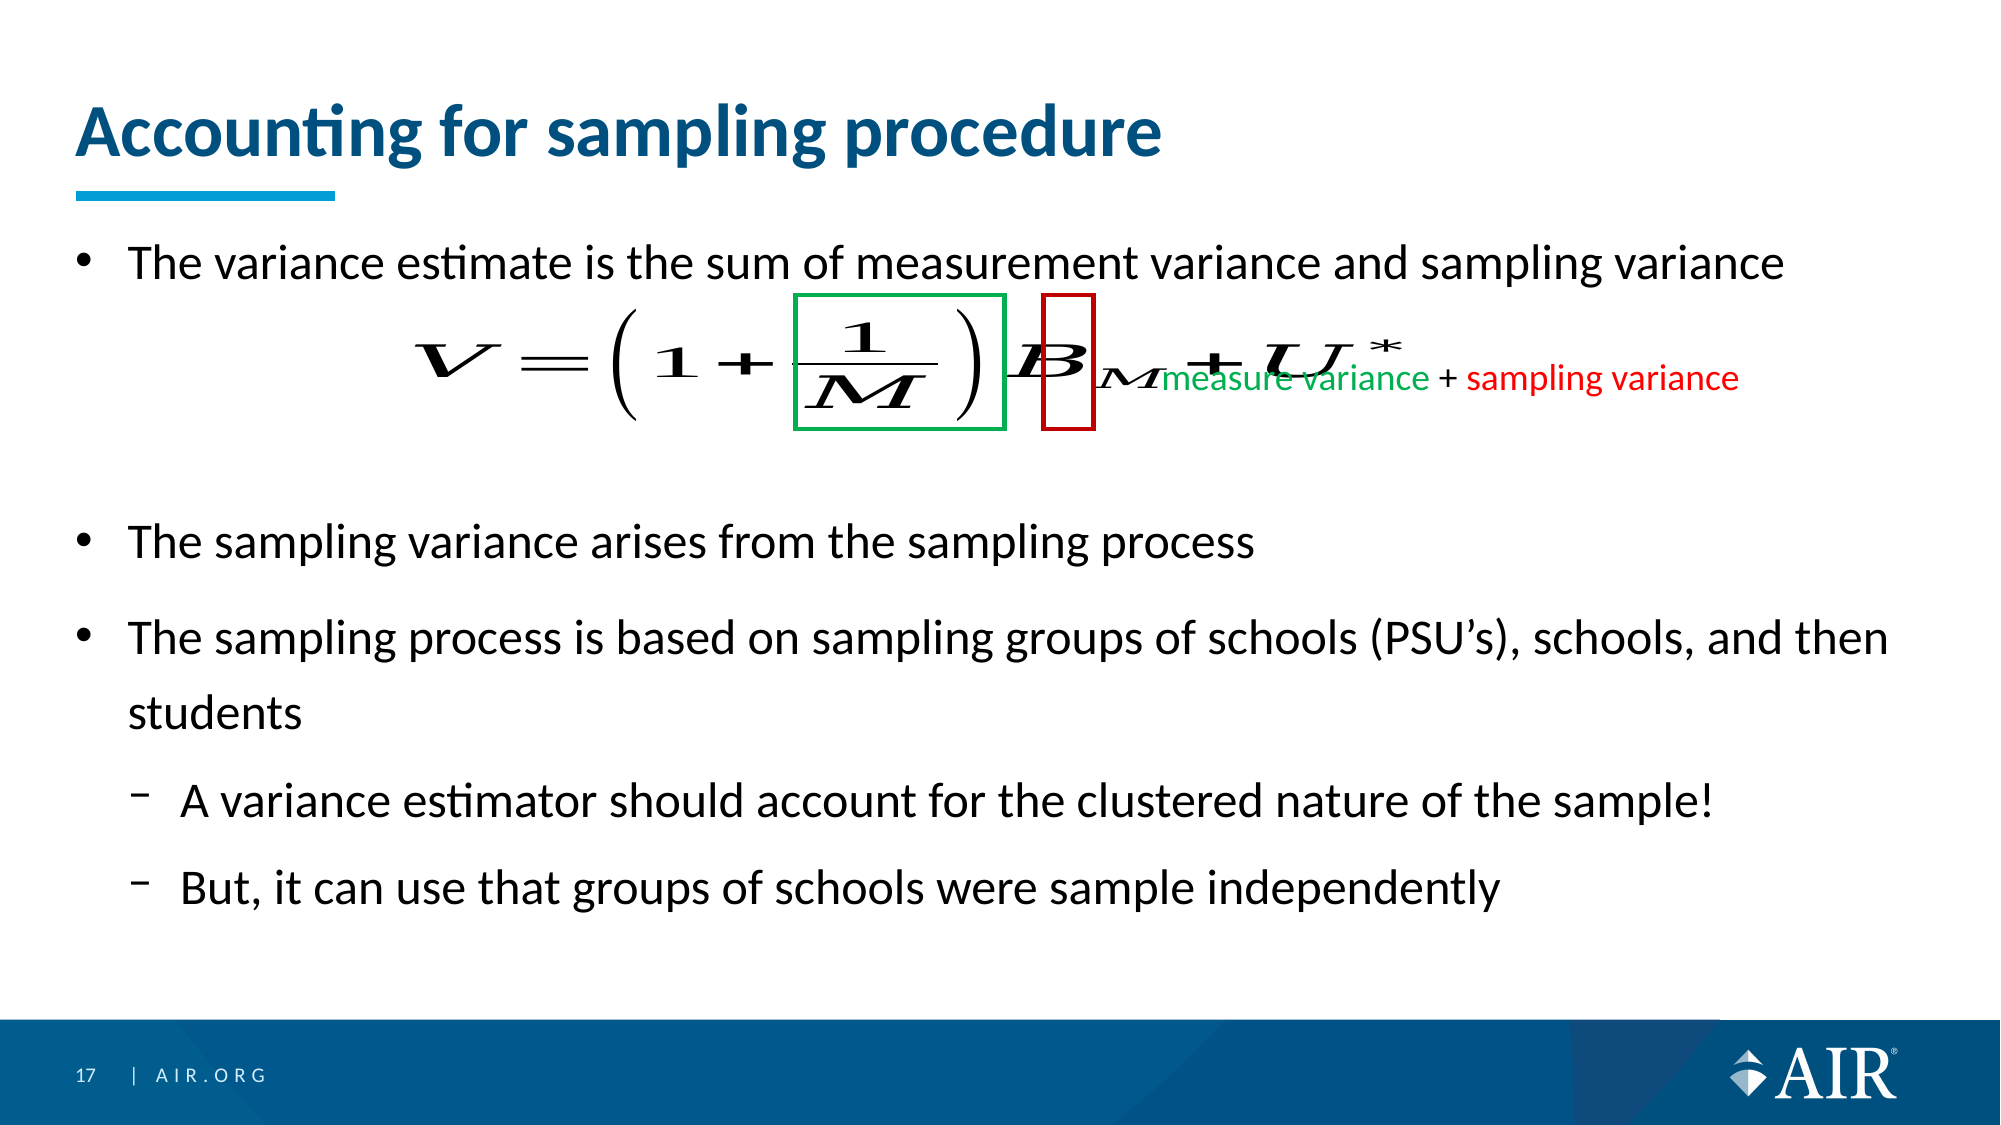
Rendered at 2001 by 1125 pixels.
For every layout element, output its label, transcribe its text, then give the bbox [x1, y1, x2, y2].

title Accounting for sampling procedure [75, 0, 1925, 173]
text_box [1043, 294, 1094, 430]
slide_number 17 [75, 1043, 525, 1104]
list The variance estimate is the sum of measurement variance and sampling variance The sampling variance arises from the sampling process The sampling process is based on sampling groups of schools (PSU’s), schools, and then students A variance estimator should account for the clustered nature of the sample! But, it can use that groups of schools were sample independently [75, 214, 1925, 953]
text_box measure variance + sampling variance [1146, 345, 2000, 406]
picture [1728, 1046, 1899, 1100]
text_box [794, 294, 1006, 430]
